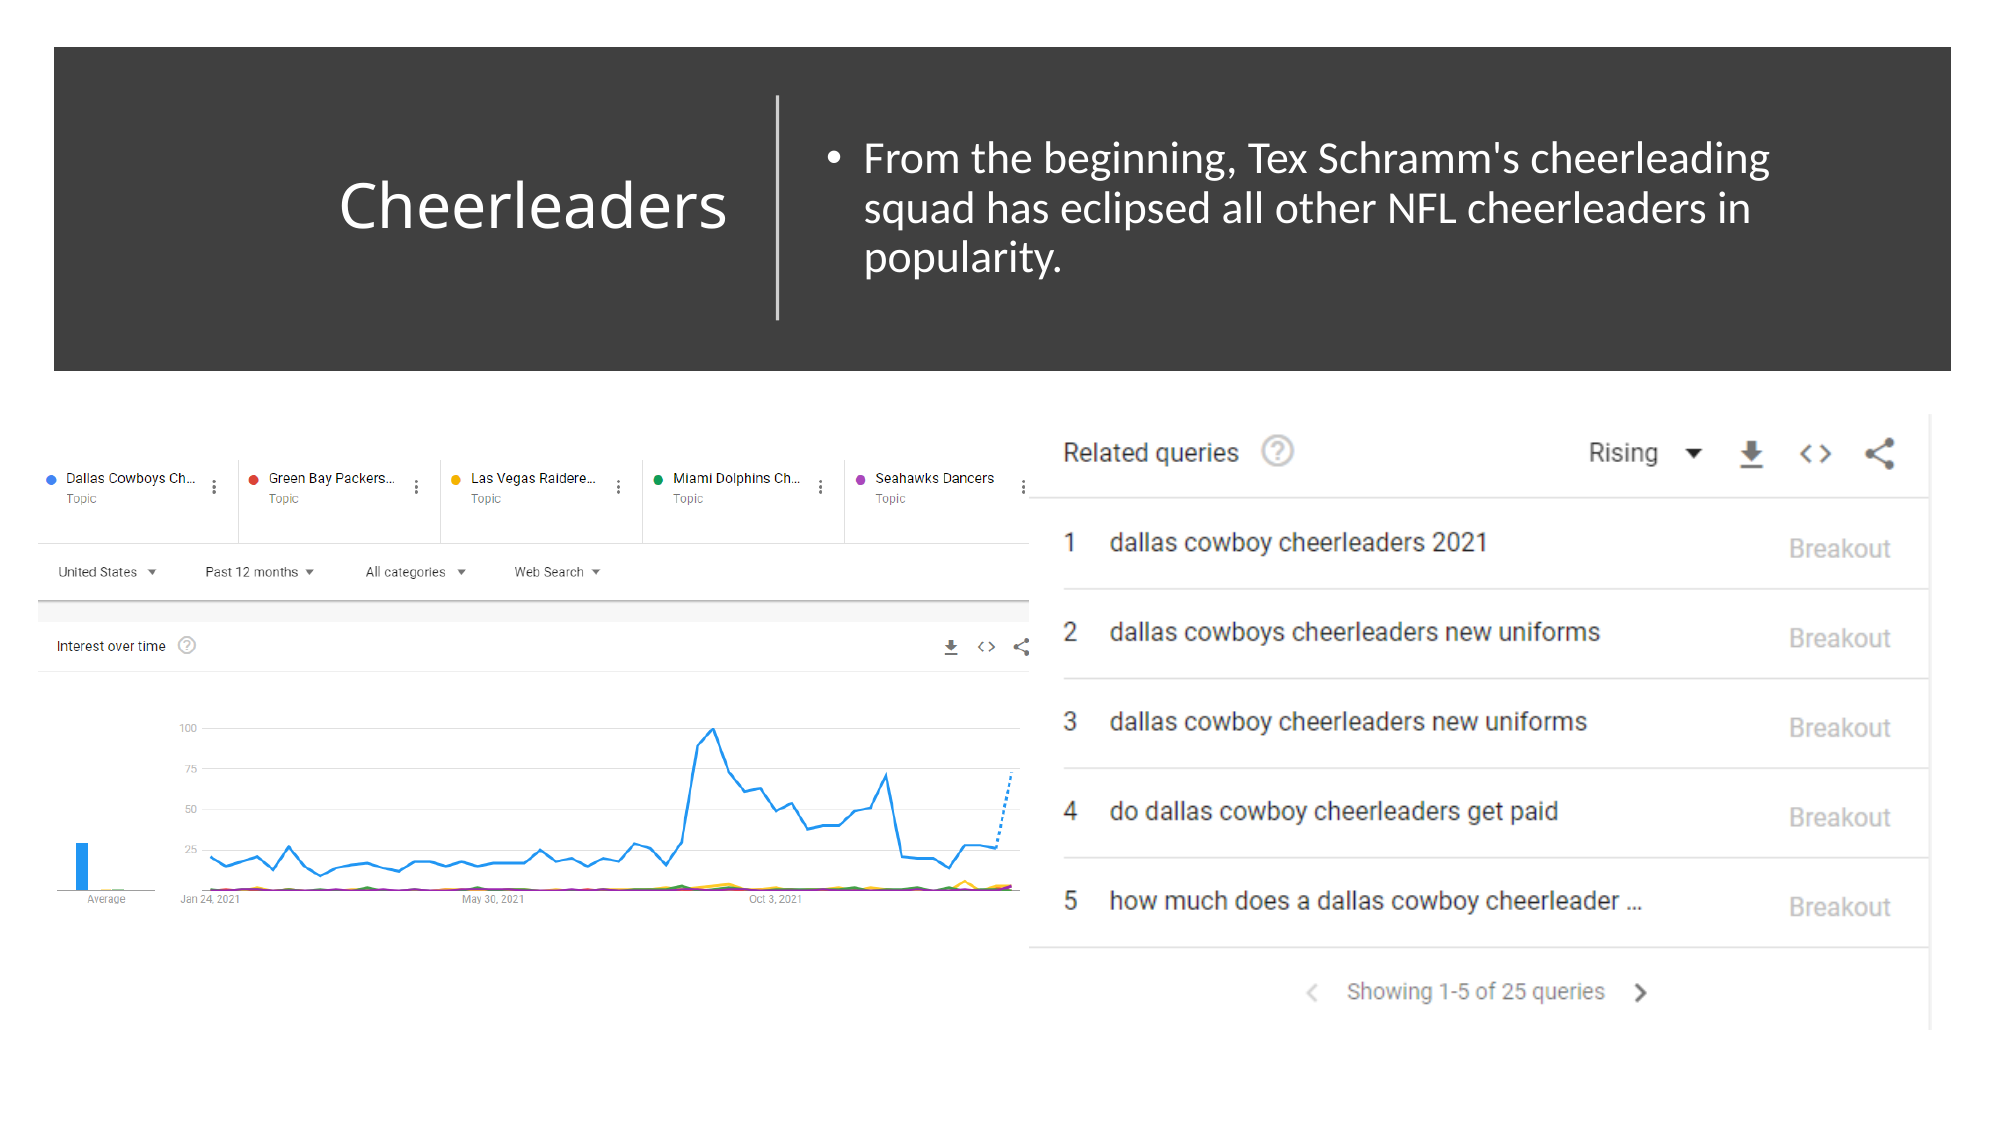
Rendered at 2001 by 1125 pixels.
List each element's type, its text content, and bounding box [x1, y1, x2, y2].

list From the beginning, Tex Schramm's cheerleading squad has eclipsed all other NFL cheerleaders in popularity. [811, 83, 1896, 334]
text_box [63, 57, 1942, 361]
title Cheerleaders [106, 83, 744, 334]
picture [38, 414, 1932, 1030]
